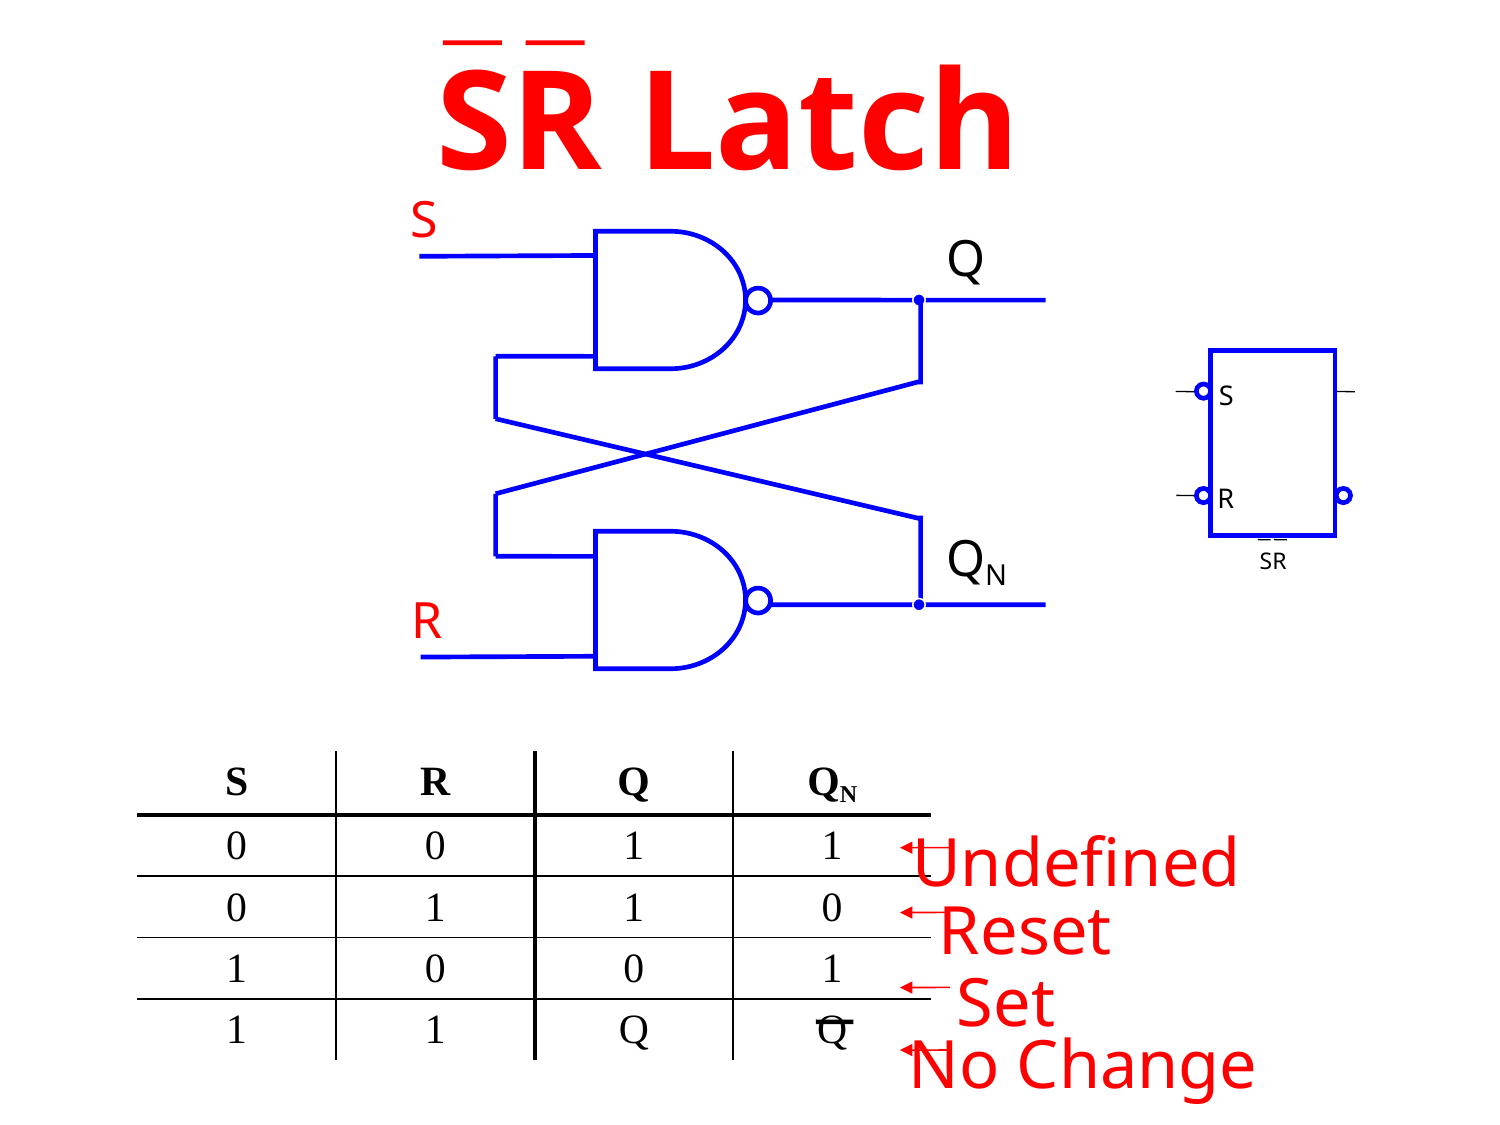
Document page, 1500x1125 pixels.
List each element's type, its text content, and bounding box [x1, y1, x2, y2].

text_box [1336, 488, 1351, 503]
text_box [912, 598, 926, 611]
text_box [746, 288, 771, 314]
text_box [900, 1043, 950, 1057]
table_header S [137, 751, 335, 813]
text_box QN [931, 518, 1023, 599]
text_box R [1217, 481, 1235, 515]
text_box S [1218, 378, 1234, 411]
text_box [746, 588, 771, 614]
table_cell 1 [337, 1000, 533, 1060]
text_box No Change [893, 1014, 1273, 1110]
table_cell 1 [337, 877, 533, 937]
table_cell 1 [537, 877, 732, 937]
text_box Q [931, 218, 1001, 294]
table_cell 1 [137, 1000, 335, 1060]
text_box Set [942, 952, 1071, 1014]
text_box R [397, 581, 458, 656]
table_cell 1 [734, 938, 931, 998]
text_box Reset [924, 908, 1127, 976]
table_cell Q [537, 1000, 732, 1060]
table_cell 1 [537, 817, 732, 875]
table_header R [337, 751, 533, 813]
table_cell 0 [137, 817, 335, 875]
text_box [900, 981, 950, 994]
text_box S [395, 180, 454, 256]
text_box [1196, 488, 1210, 503]
table_cell 0 [537, 938, 732, 998]
table_header Q [537, 751, 732, 813]
text_box [912, 293, 926, 307]
table_cell 1 [734, 817, 897, 875]
title SR Latch [52, 52, 1403, 177]
text_box [1196, 383, 1210, 399]
table_cell 0 [337, 817, 533, 875]
text_box [900, 906, 950, 919]
text_box Undefined [897, 812, 1256, 908]
text_box SR [1259, 546, 1287, 574]
text_box [1210, 350, 1335, 536]
text_box [595, 231, 746, 369]
text_box [900, 841, 950, 854]
table_cell Q [734, 1000, 931, 1060]
text_box [595, 531, 746, 669]
table_cell 0 [337, 938, 533, 998]
table_cell 0 [137, 877, 335, 937]
table_cell 0 [734, 877, 924, 937]
table_cell 1 [137, 938, 335, 998]
table_header QN [734, 751, 931, 813]
